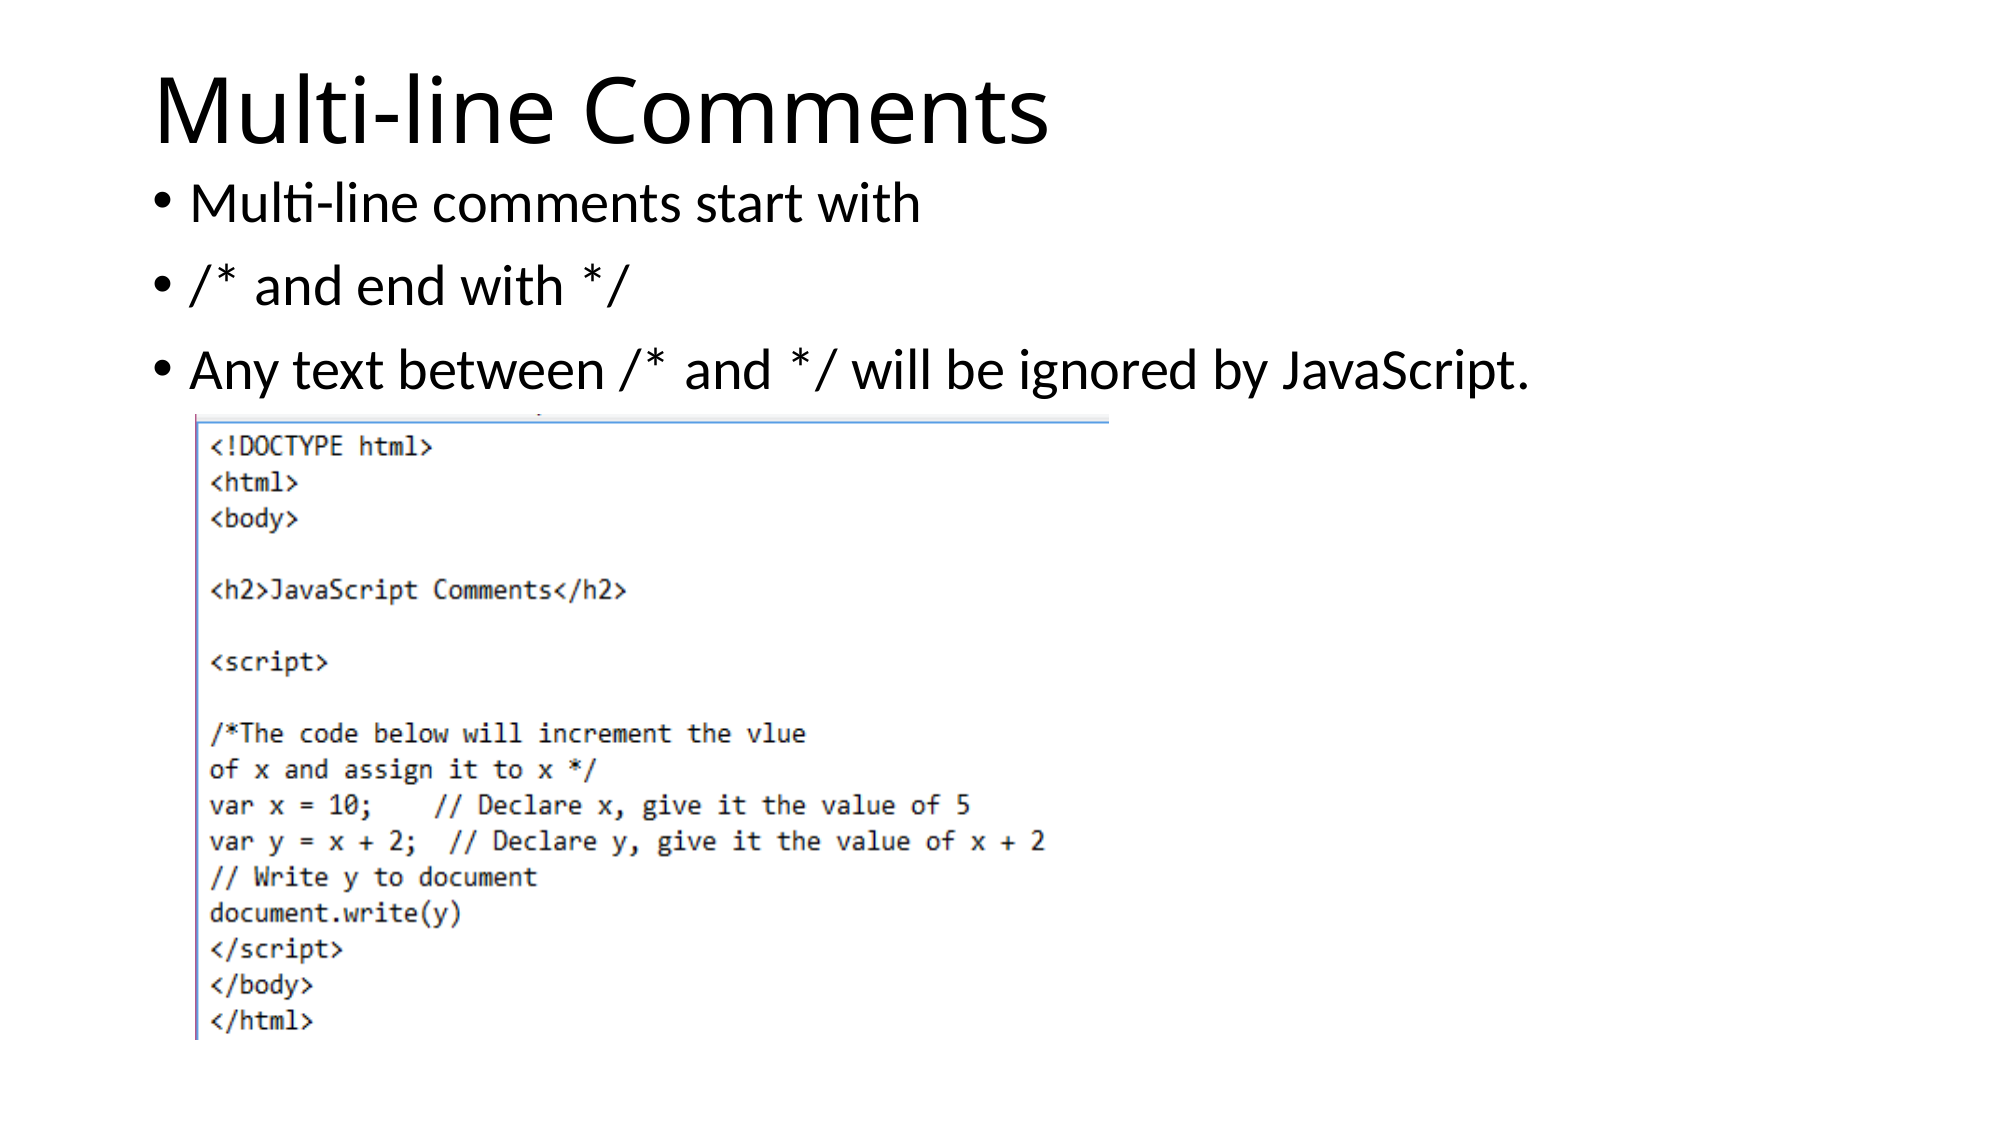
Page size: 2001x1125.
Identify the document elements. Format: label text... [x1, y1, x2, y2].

picture [195, 414, 1109, 1040]
list Multi-line comments start with /* and end with */ Any text between /* and */ will be ignored by JavaScript. [137, 164, 1863, 1014]
title Multi-line Comments [137, 59, 1863, 164]
